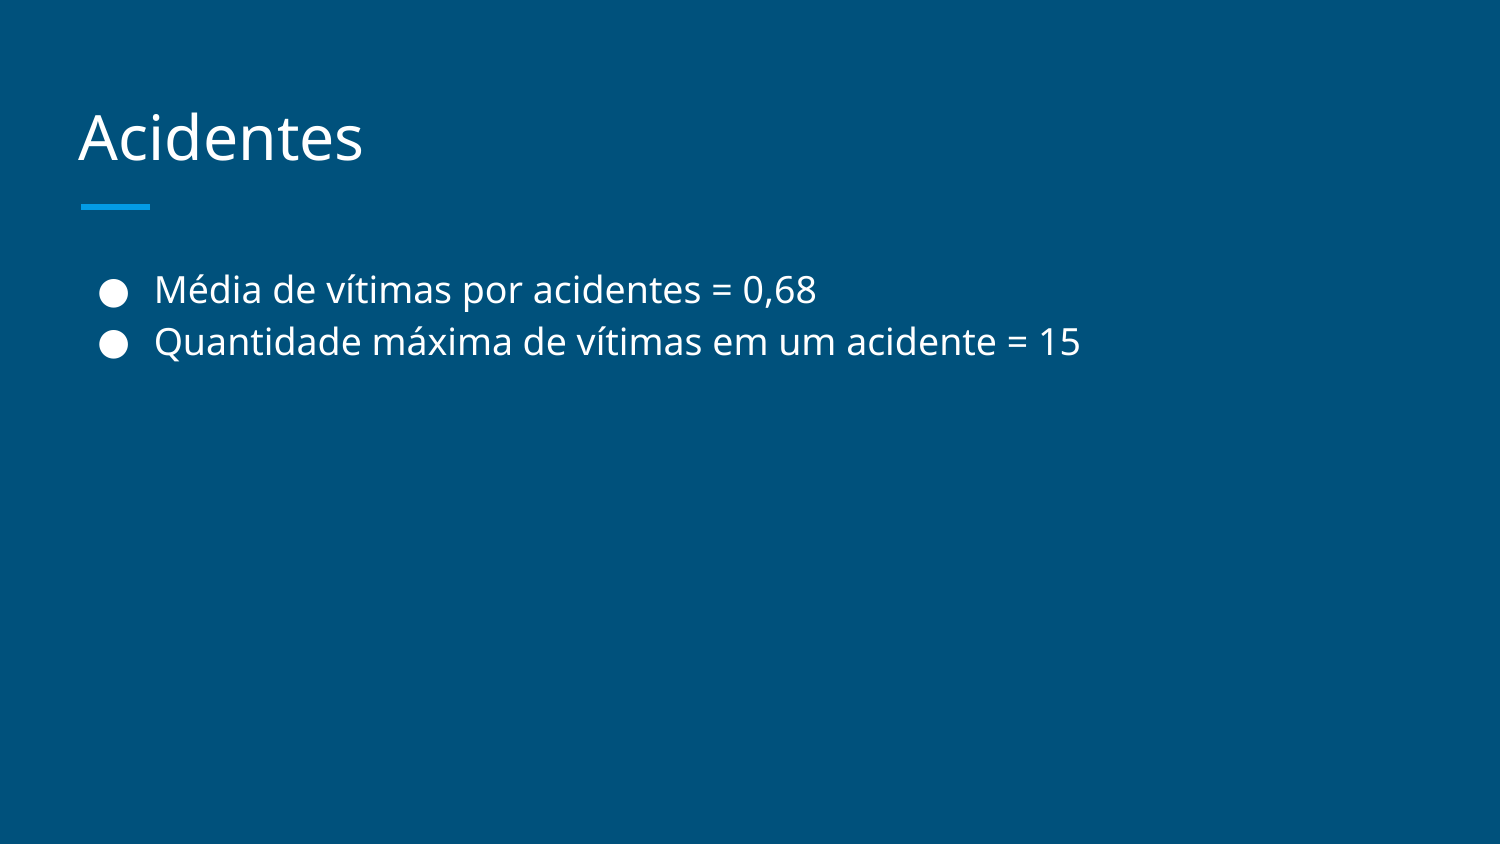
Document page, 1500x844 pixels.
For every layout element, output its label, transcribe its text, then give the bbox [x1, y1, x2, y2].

title Acidentes [63, 75, 1437, 188]
list Média de vítimas por acidentes = 0,68 Quantidade máxima de vítimas em um acidente = 15 [63, 244, 1437, 750]
